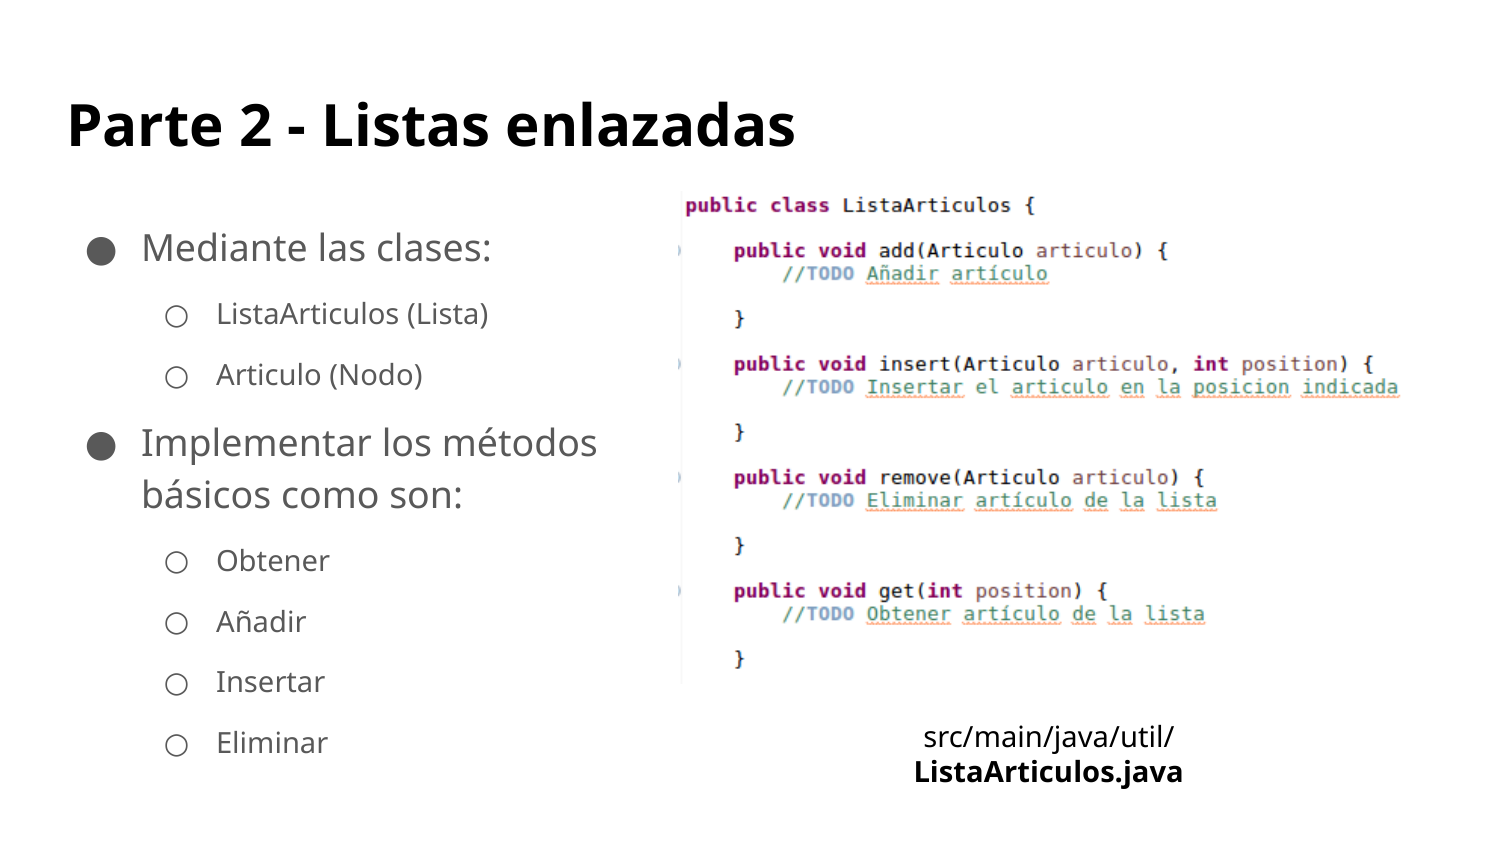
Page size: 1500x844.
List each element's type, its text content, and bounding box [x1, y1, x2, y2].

text_box src/main/java/util/ListaArticulos.java [773, 702, 1325, 765]
picture [678, 191, 1420, 685]
list Mediante las clases: ListaArticulos (Lista) Articulo (Nodo) Implementar los métodos básicos como son: Obtener Añadir Insertar Eliminar [51, 202, 654, 797]
title Parte 2 - Listas enlazadas [51, 72, 1449, 167]
